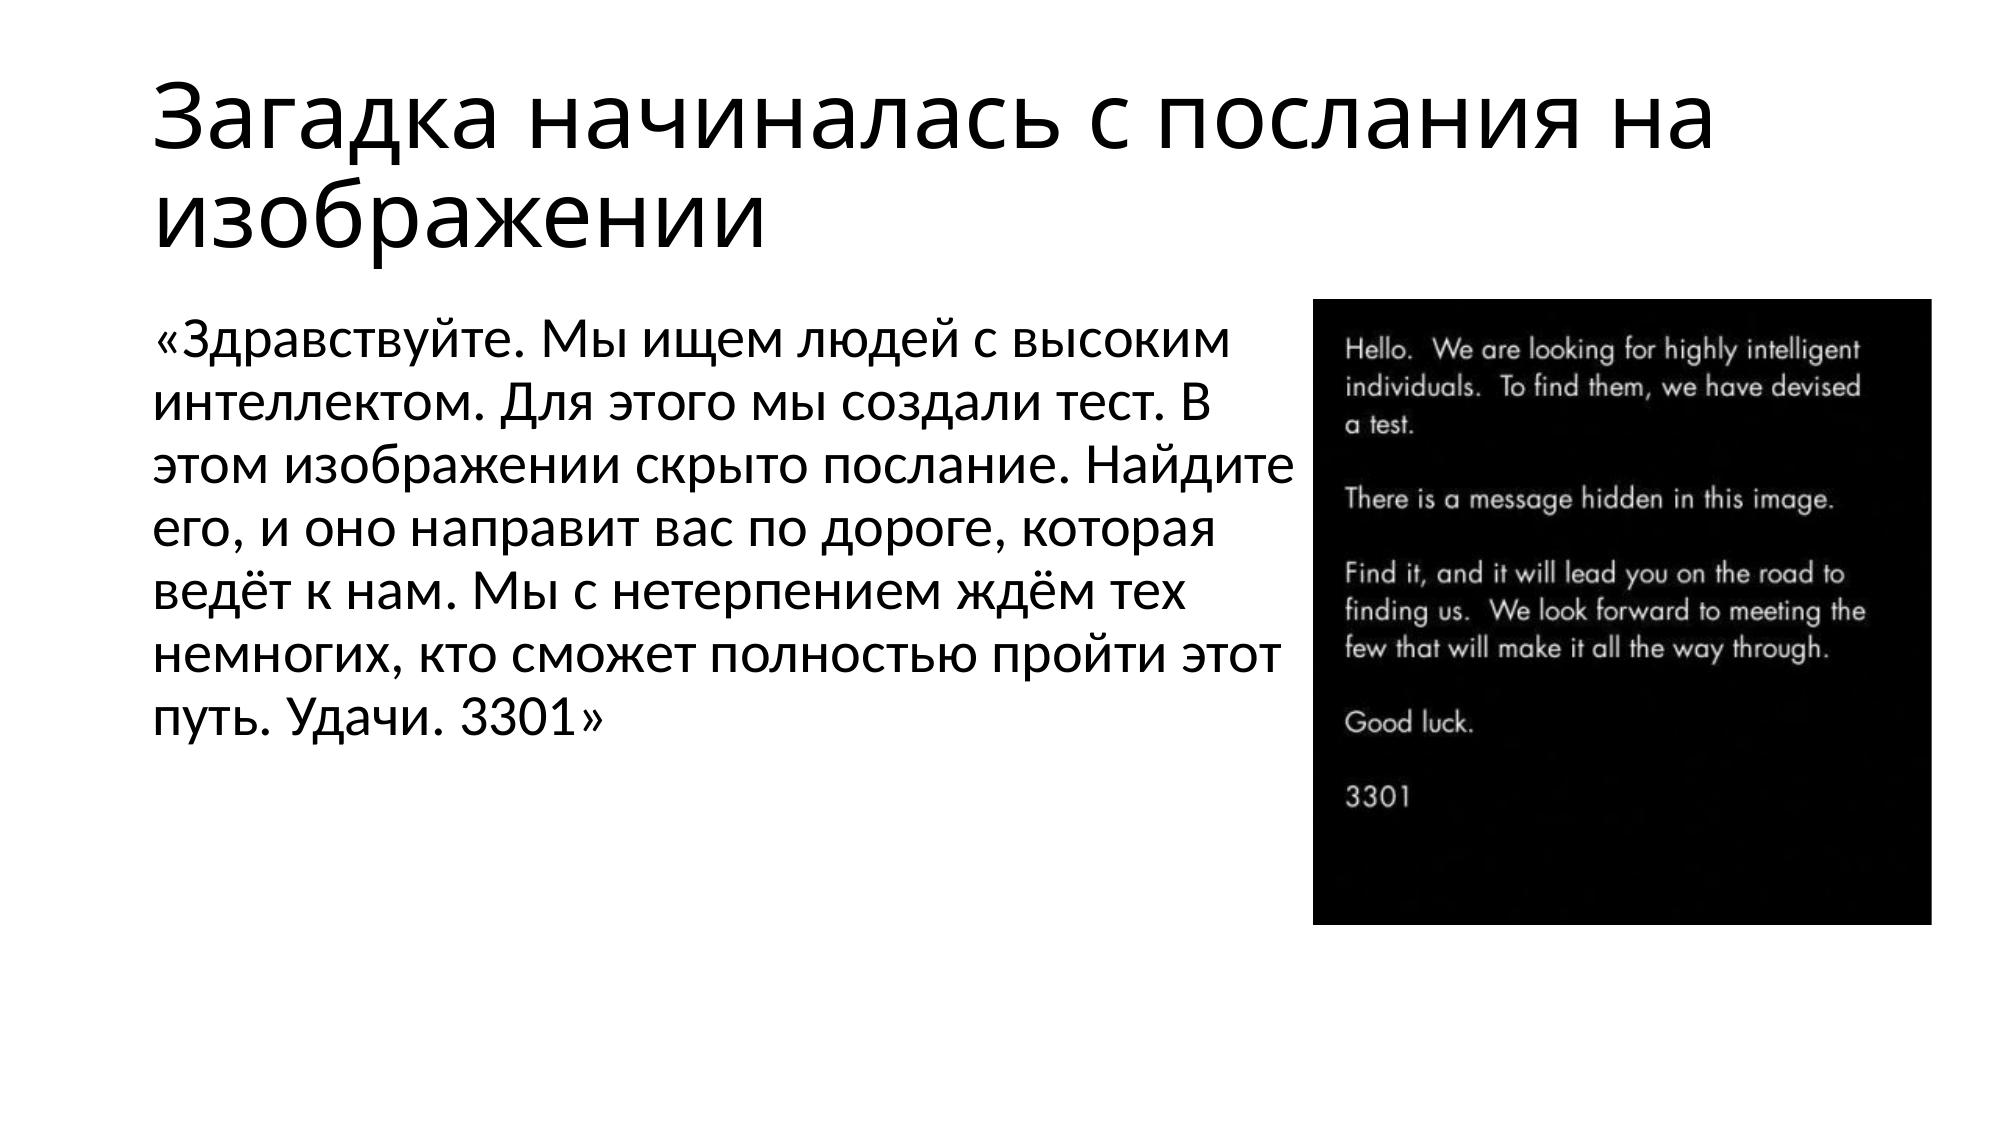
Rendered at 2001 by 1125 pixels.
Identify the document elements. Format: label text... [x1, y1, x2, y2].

title Загадка начиналась с послания на изображении [137, 59, 1863, 278]
picture [1313, 299, 1932, 925]
list «Здравствуйте. Мы ищем людей с высоким интеллектом. Для этого мы создали тест. В этом изображении скрыто послание. Найдите его, и оно направит вас по дороге, которая ведёт к нам. Мы с нетерпением ждём тех немногих, кто сможет полностью пройти этот путь. Удачи. 3301» [137, 299, 1314, 1014]
